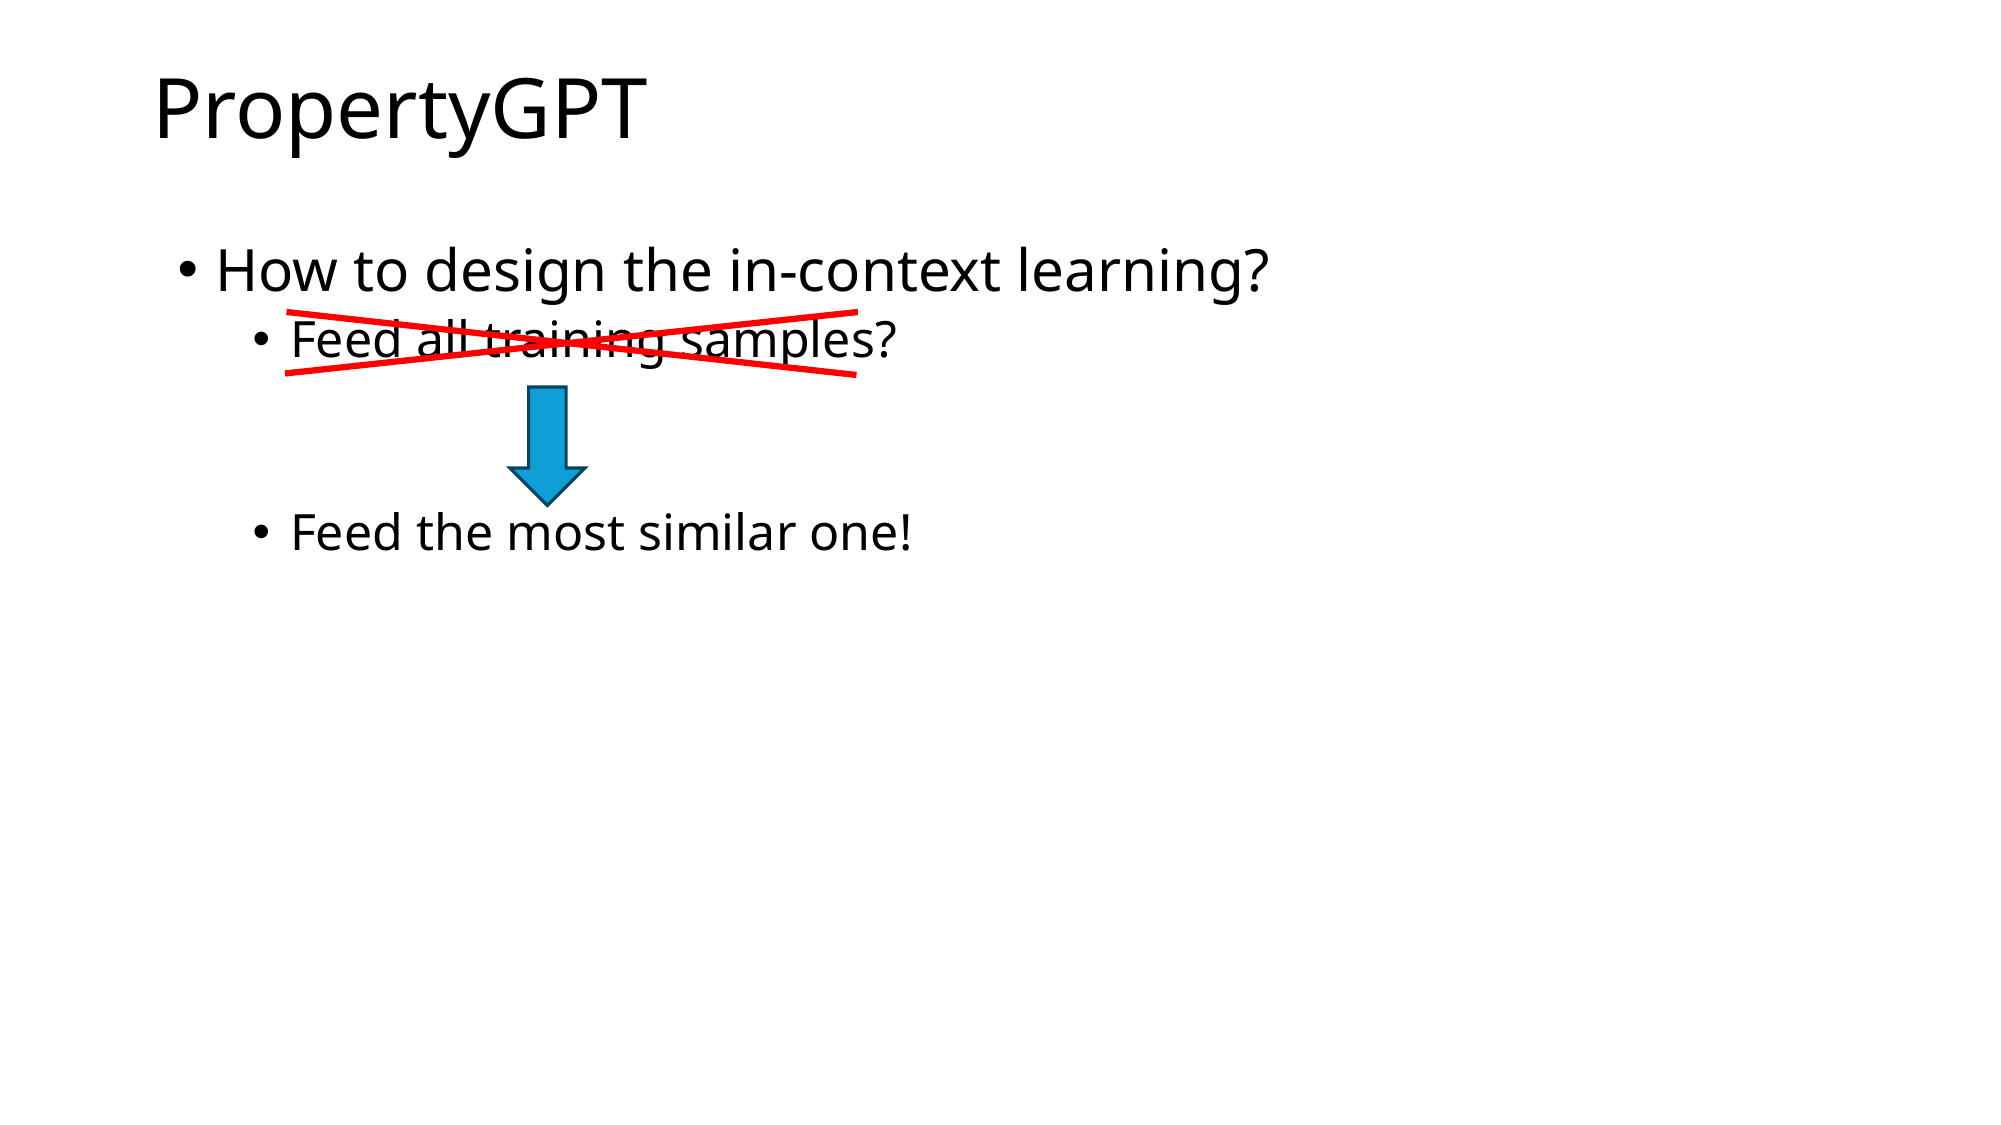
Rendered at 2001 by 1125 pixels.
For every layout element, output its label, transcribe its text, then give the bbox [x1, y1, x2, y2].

text_box How to design the in-context learning? Feed all training samples? Feed the most similar one! [162, 233, 1888, 1039]
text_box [284, 311, 859, 376]
title PropertyGPT [137, 3, 1863, 221]
text_box [506, 385, 589, 508]
